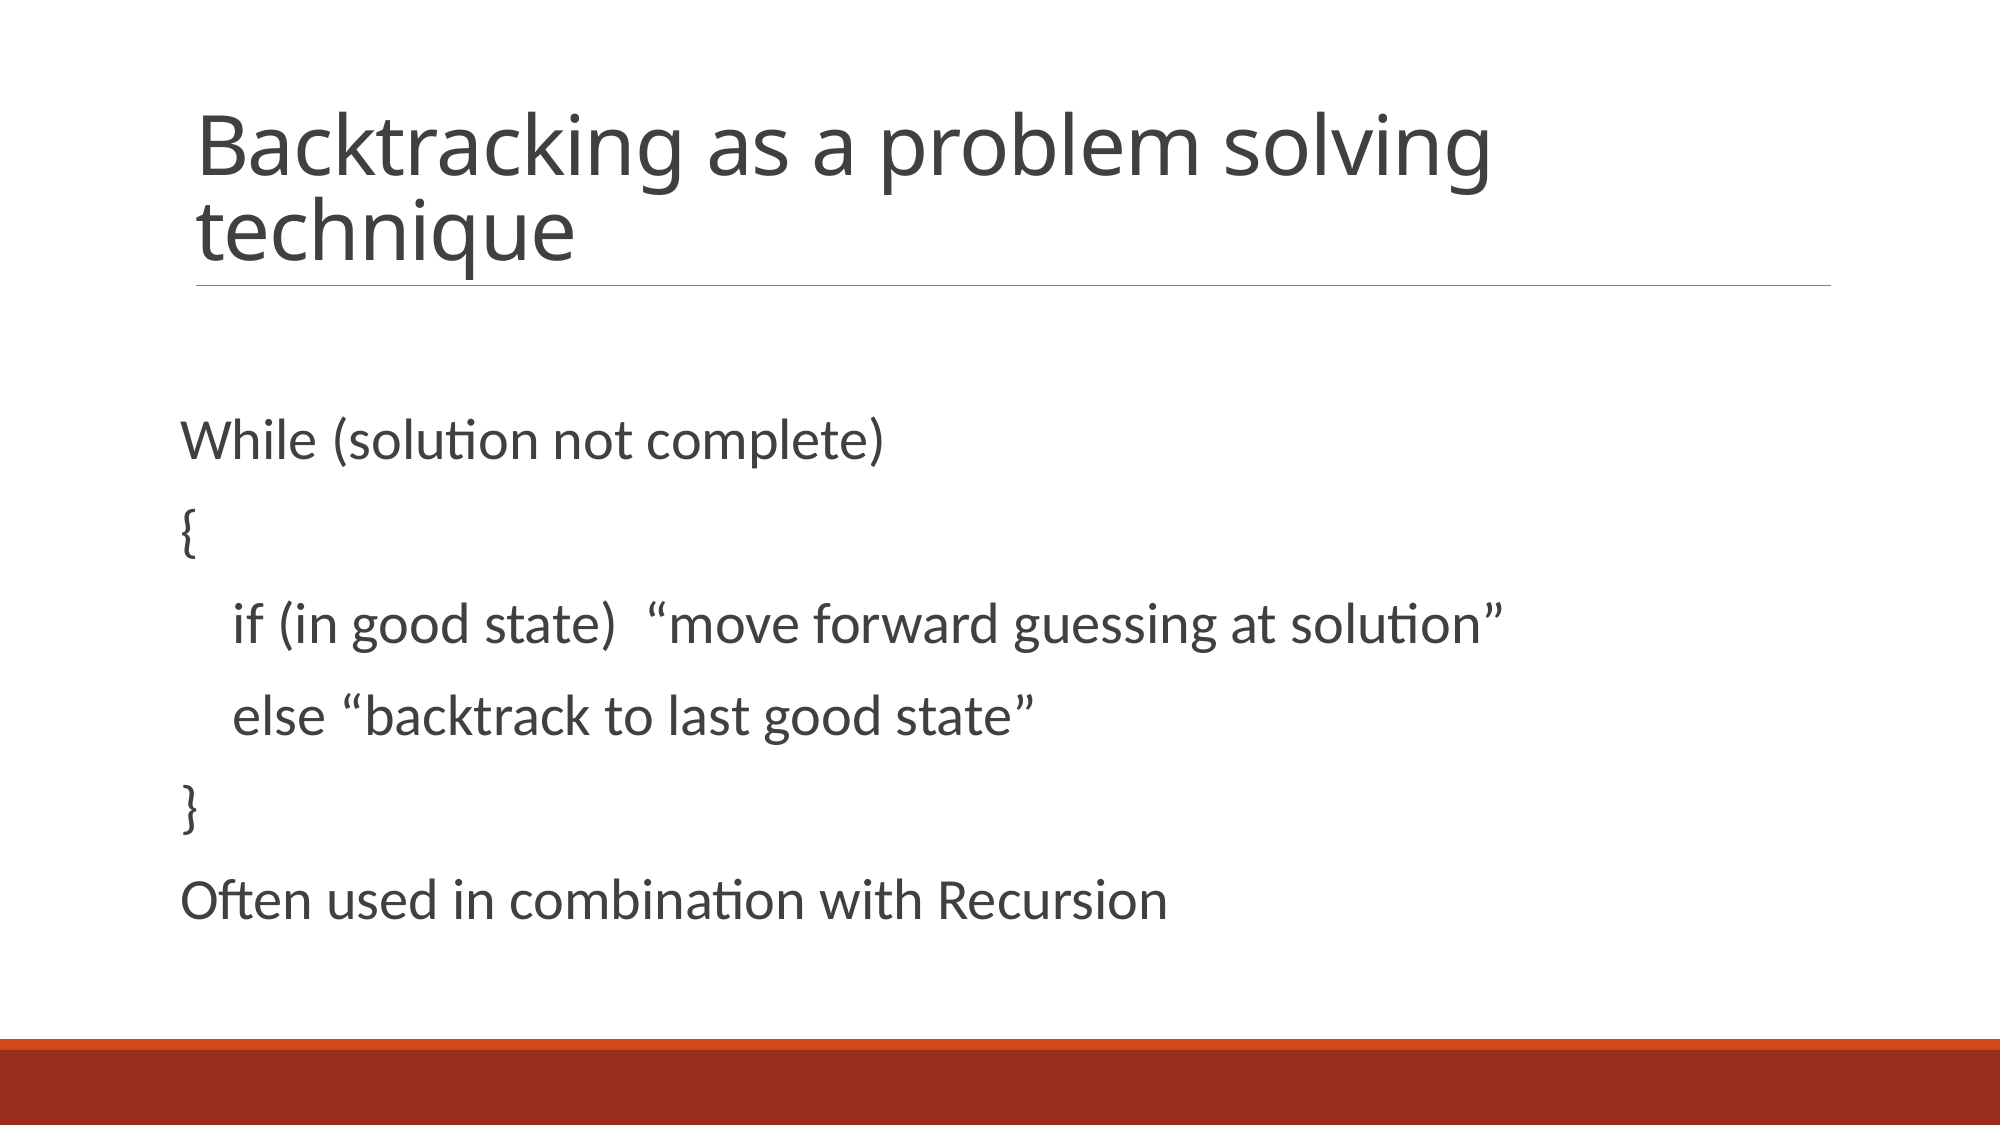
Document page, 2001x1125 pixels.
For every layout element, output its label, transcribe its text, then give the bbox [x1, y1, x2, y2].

title Backtracking as a problem solving technique [180, 47, 1830, 285]
list While (solution not complete) { if (in good state) “move forward guessing at solution” else “backtrack to last good state” } Often used in combination with Recursion [180, 302, 1830, 963]
